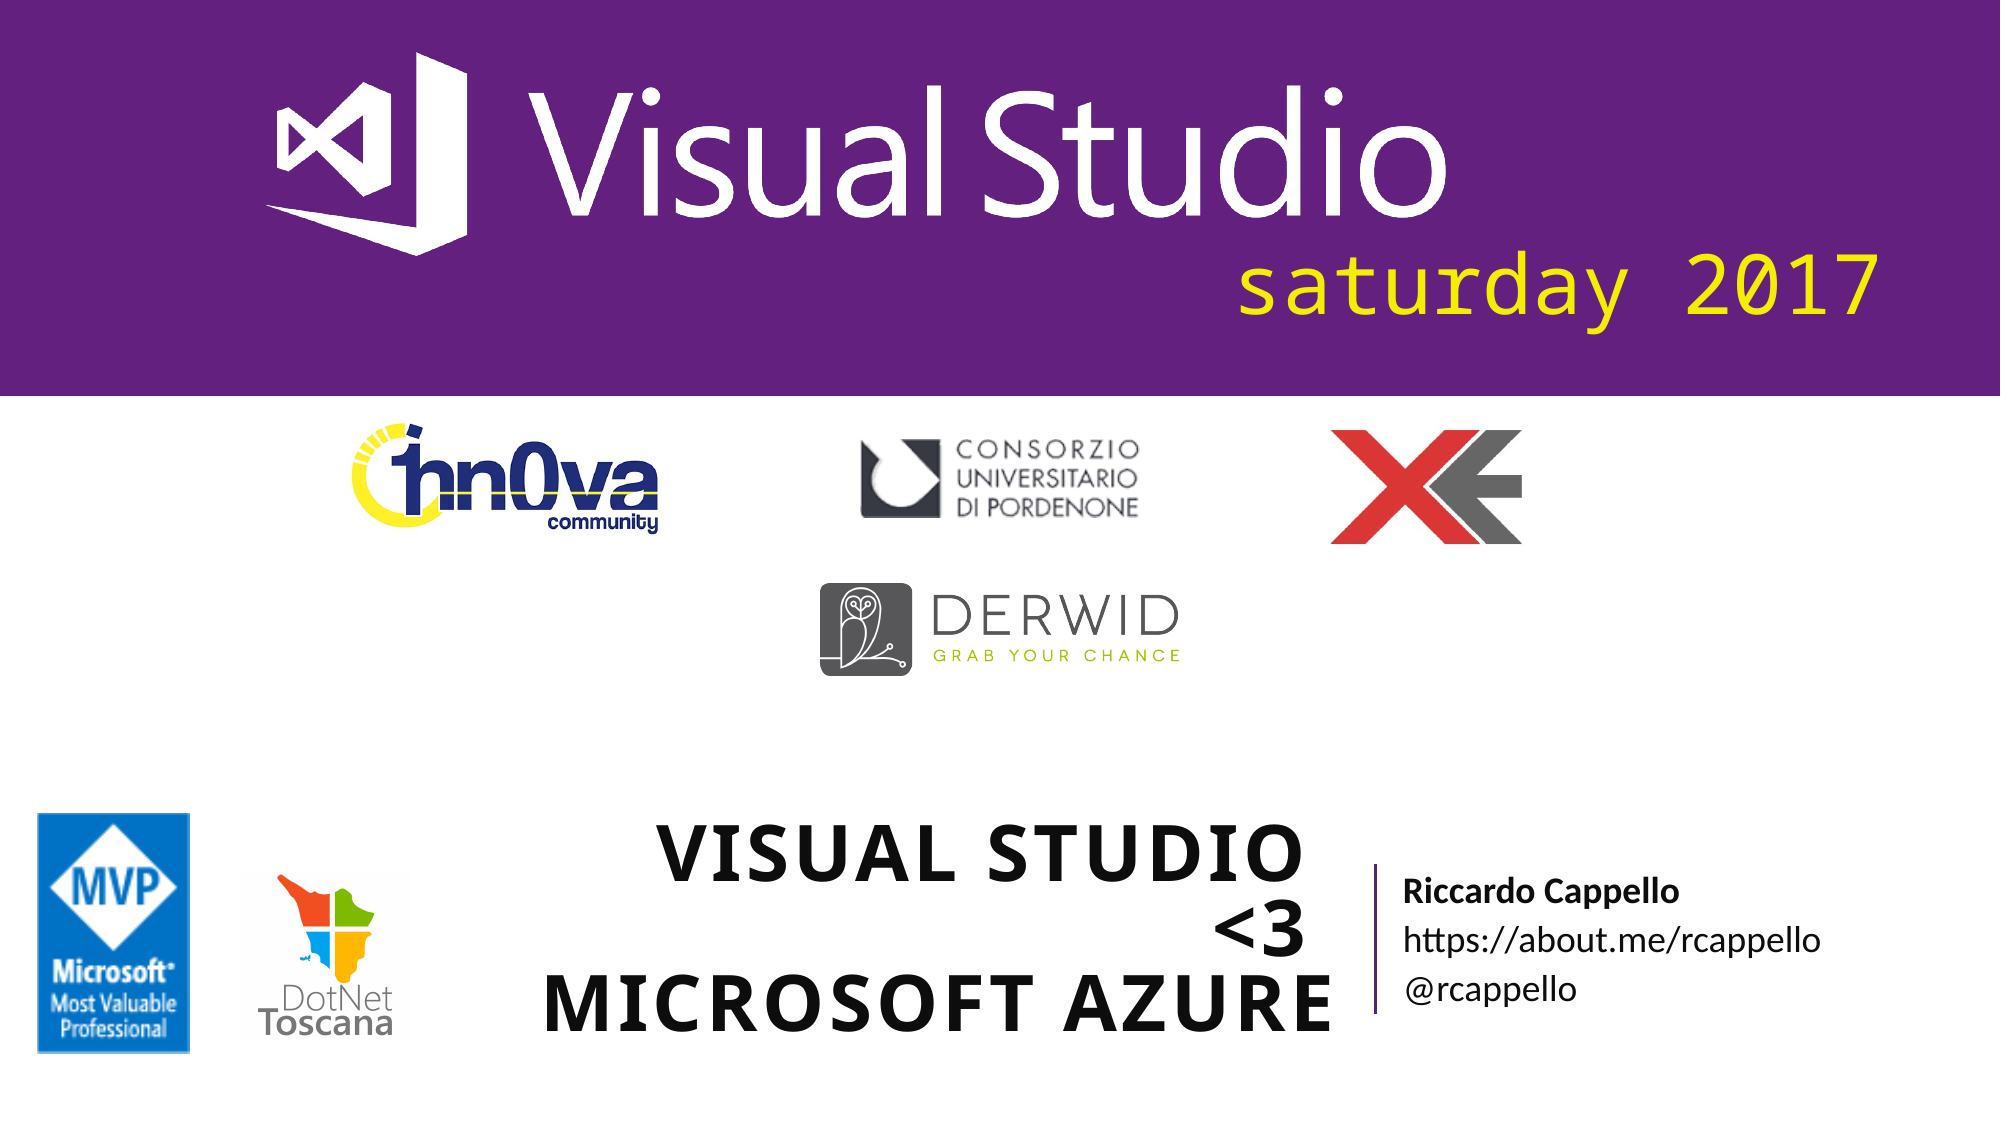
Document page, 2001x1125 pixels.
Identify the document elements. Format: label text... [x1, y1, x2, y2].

subtitle Riccardo Cappello https://about.me/rcappello @rcappello [1387, 750, 2000, 1125]
picture [860, 439, 1140, 518]
picture [1330, 423, 1525, 547]
picture [344, 417, 670, 541]
picture [820, 583, 1179, 676]
picture [241, 870, 411, 1039]
picture [36, 813, 190, 1054]
title Visual studio <3 Microsoft Azure [194, 813, 1350, 1054]
